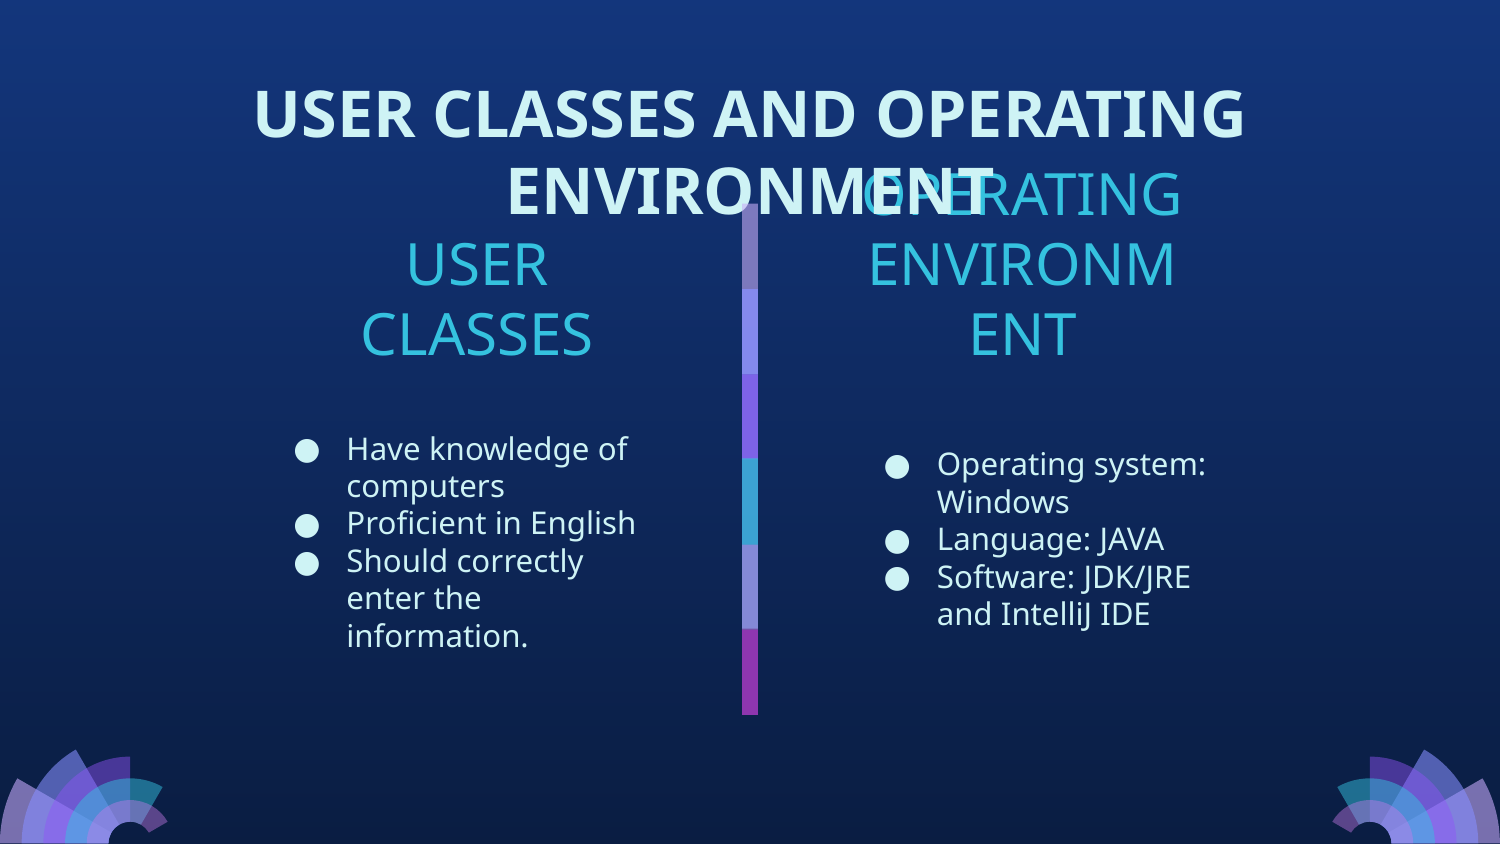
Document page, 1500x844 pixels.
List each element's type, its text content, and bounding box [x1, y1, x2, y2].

title OPERATING ENVIRONMENT [846, 223, 1199, 382]
title USER CLASSES [301, 223, 654, 382]
list Operating system: Windows Language: JAVA Software: JDK/JRE and IntelliJ IDE [846, 429, 1270, 634]
list Have knowledge of computers Proficient in English Should correctly enter the information. [256, 413, 654, 650]
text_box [741, 203, 759, 716]
title USER CLASSES AND OPERATING ENVIRONMENT [118, 57, 1382, 152]
